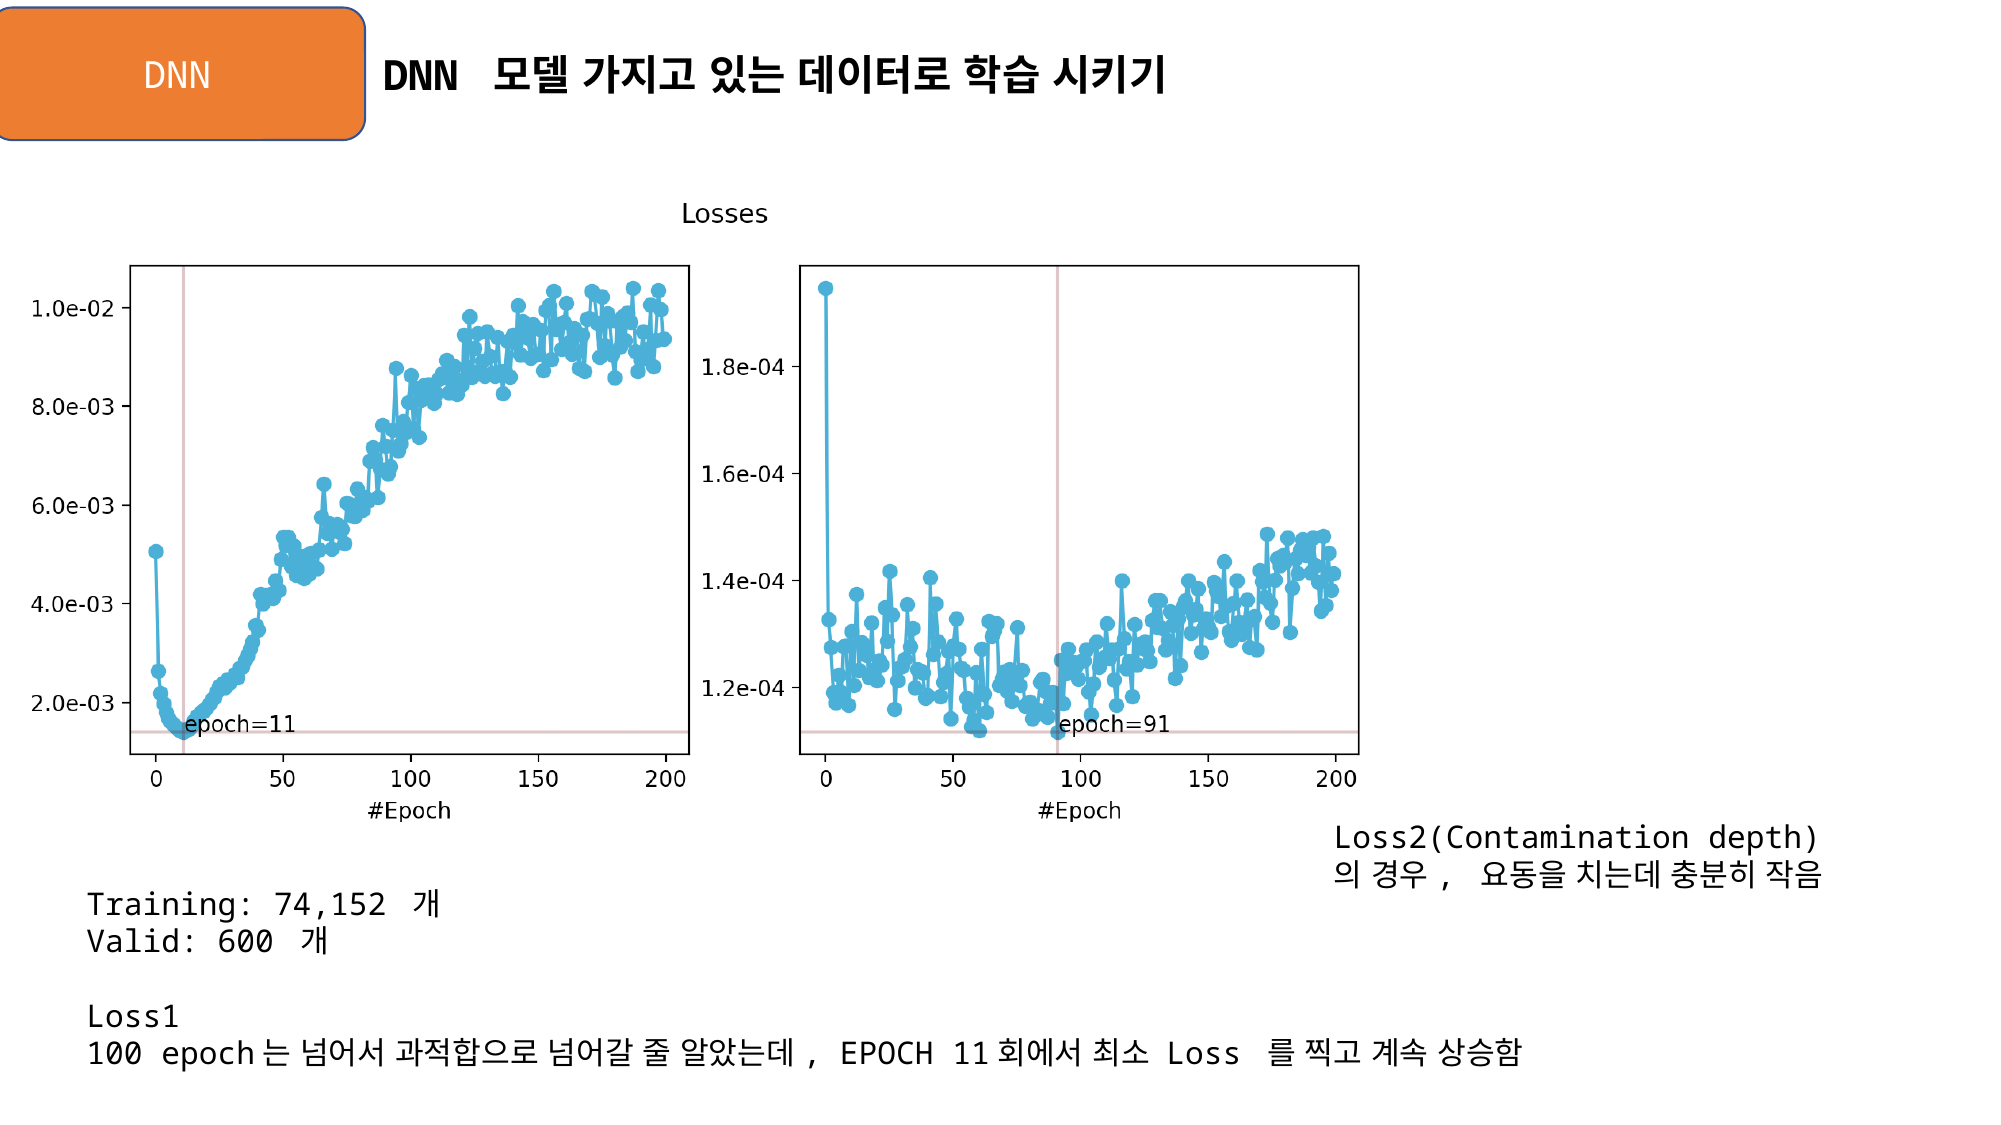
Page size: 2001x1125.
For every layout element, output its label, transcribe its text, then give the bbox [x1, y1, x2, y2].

text_box DNN 모델 가지고 있는 데이터로 학습 시키기 [368, 40, 1545, 106]
text_box DNN [0, 6, 367, 142]
text_box Training: 74,152 개 Valid: 600 개 Loss1 100 epoch는 넘어서 과적합으로 넘어갈 줄 알았는데, EPOCH 11회에서 최소 Loss 를 찍고 계속 상승함 [71, 876, 1715, 1079]
picture [11, 194, 1379, 822]
text_box Loss2(Contamination depth) 의 경우, 요동을 치는데 충분히 작음 [1318, 810, 1931, 900]
